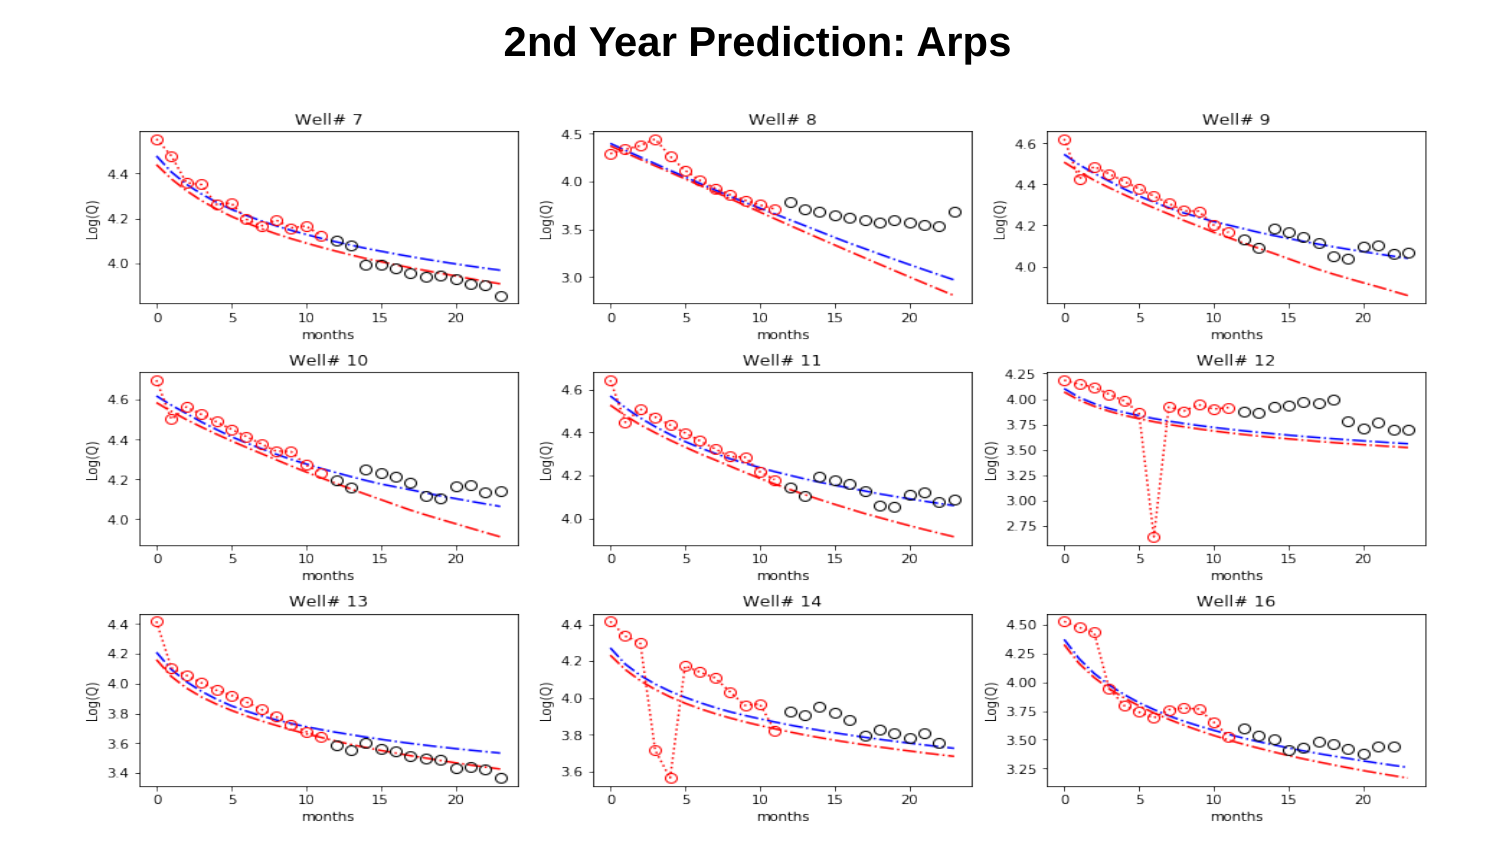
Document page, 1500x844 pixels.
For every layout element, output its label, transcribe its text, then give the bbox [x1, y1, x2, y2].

picture [75, 25, 1440, 832]
text_box 2nd Year Prediction: Arps [58, 0, 1457, 94]
